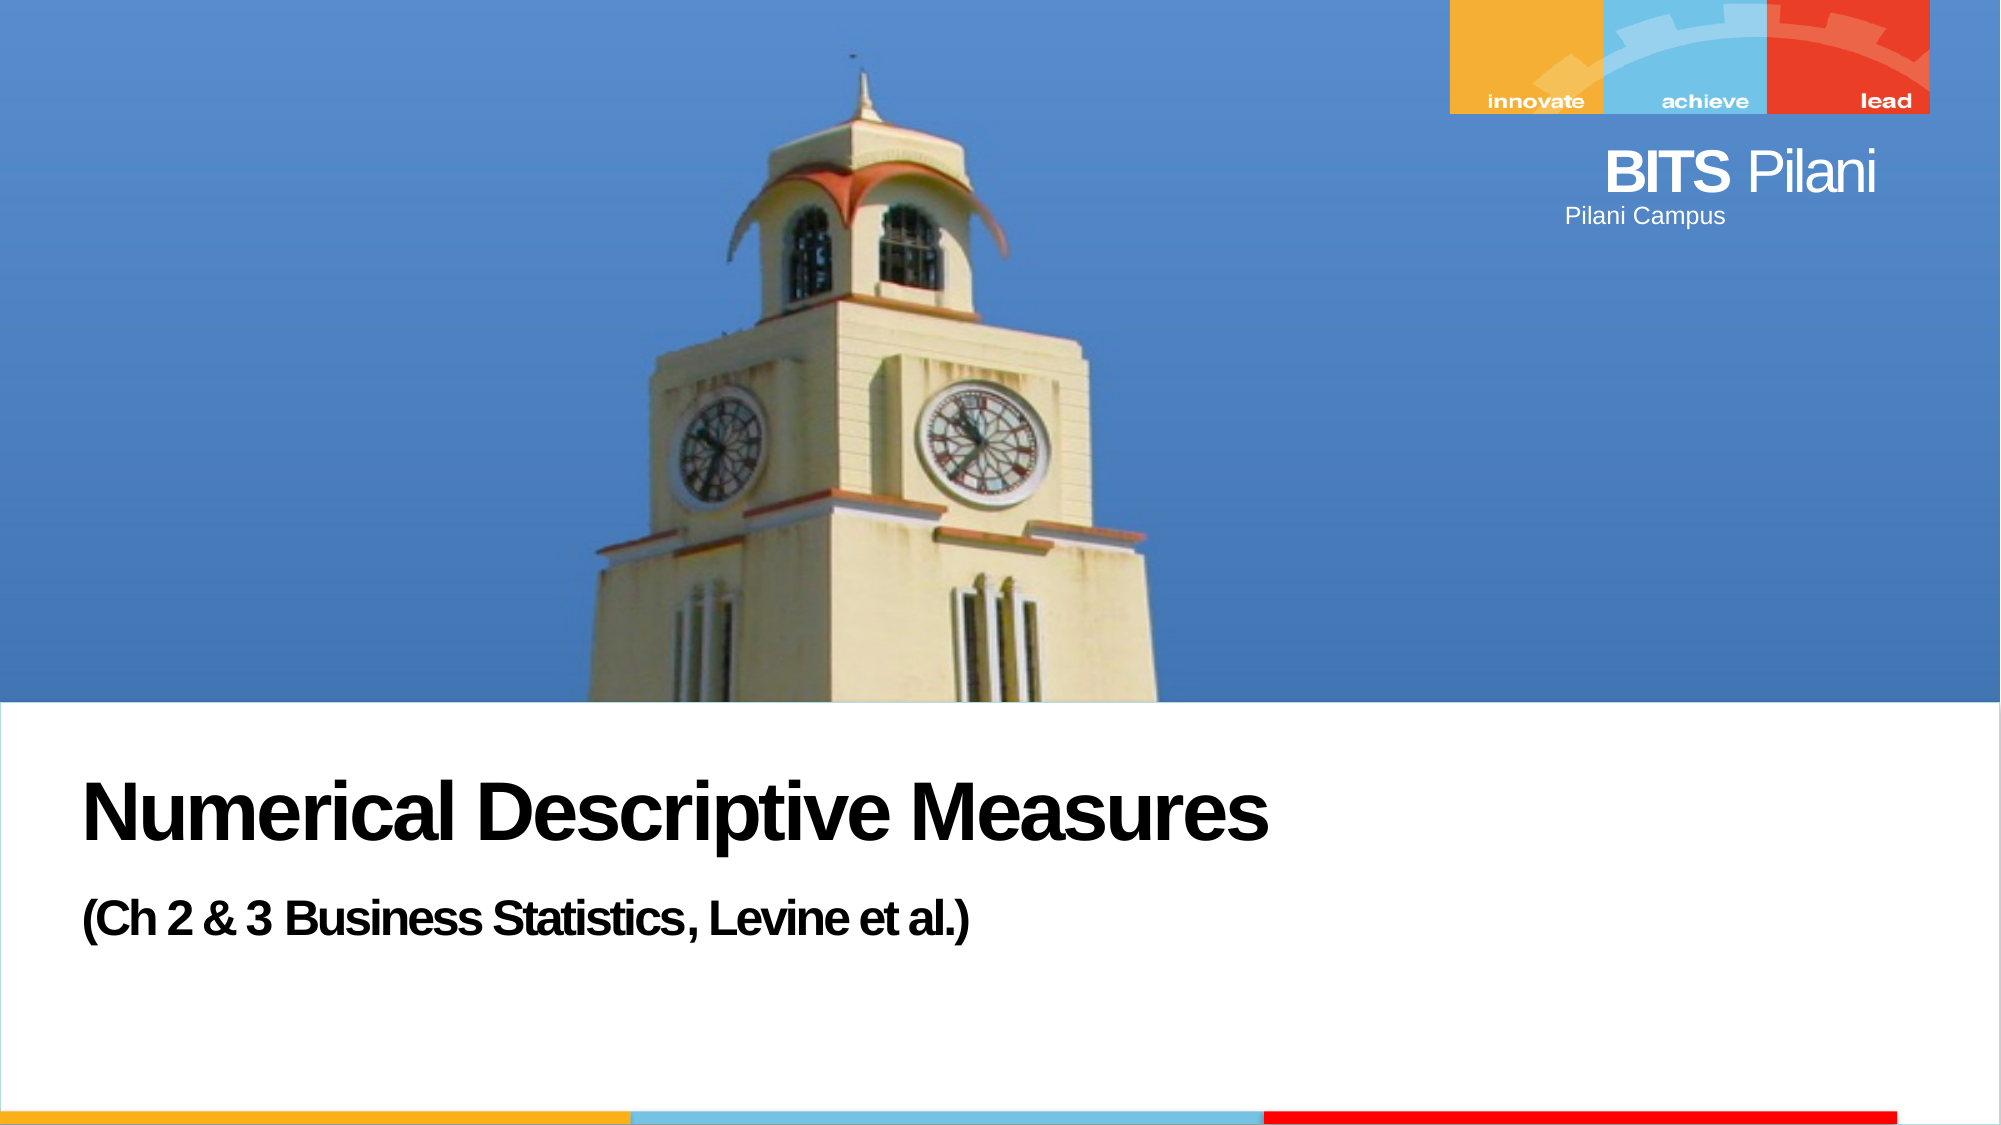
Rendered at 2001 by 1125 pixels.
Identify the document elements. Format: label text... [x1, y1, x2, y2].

picture [0, 0, 2000, 702]
list Numerical Descriptive Measures (Ch 2 & 3 Business Statistics, Levine et al.) [66, 762, 1917, 1025]
